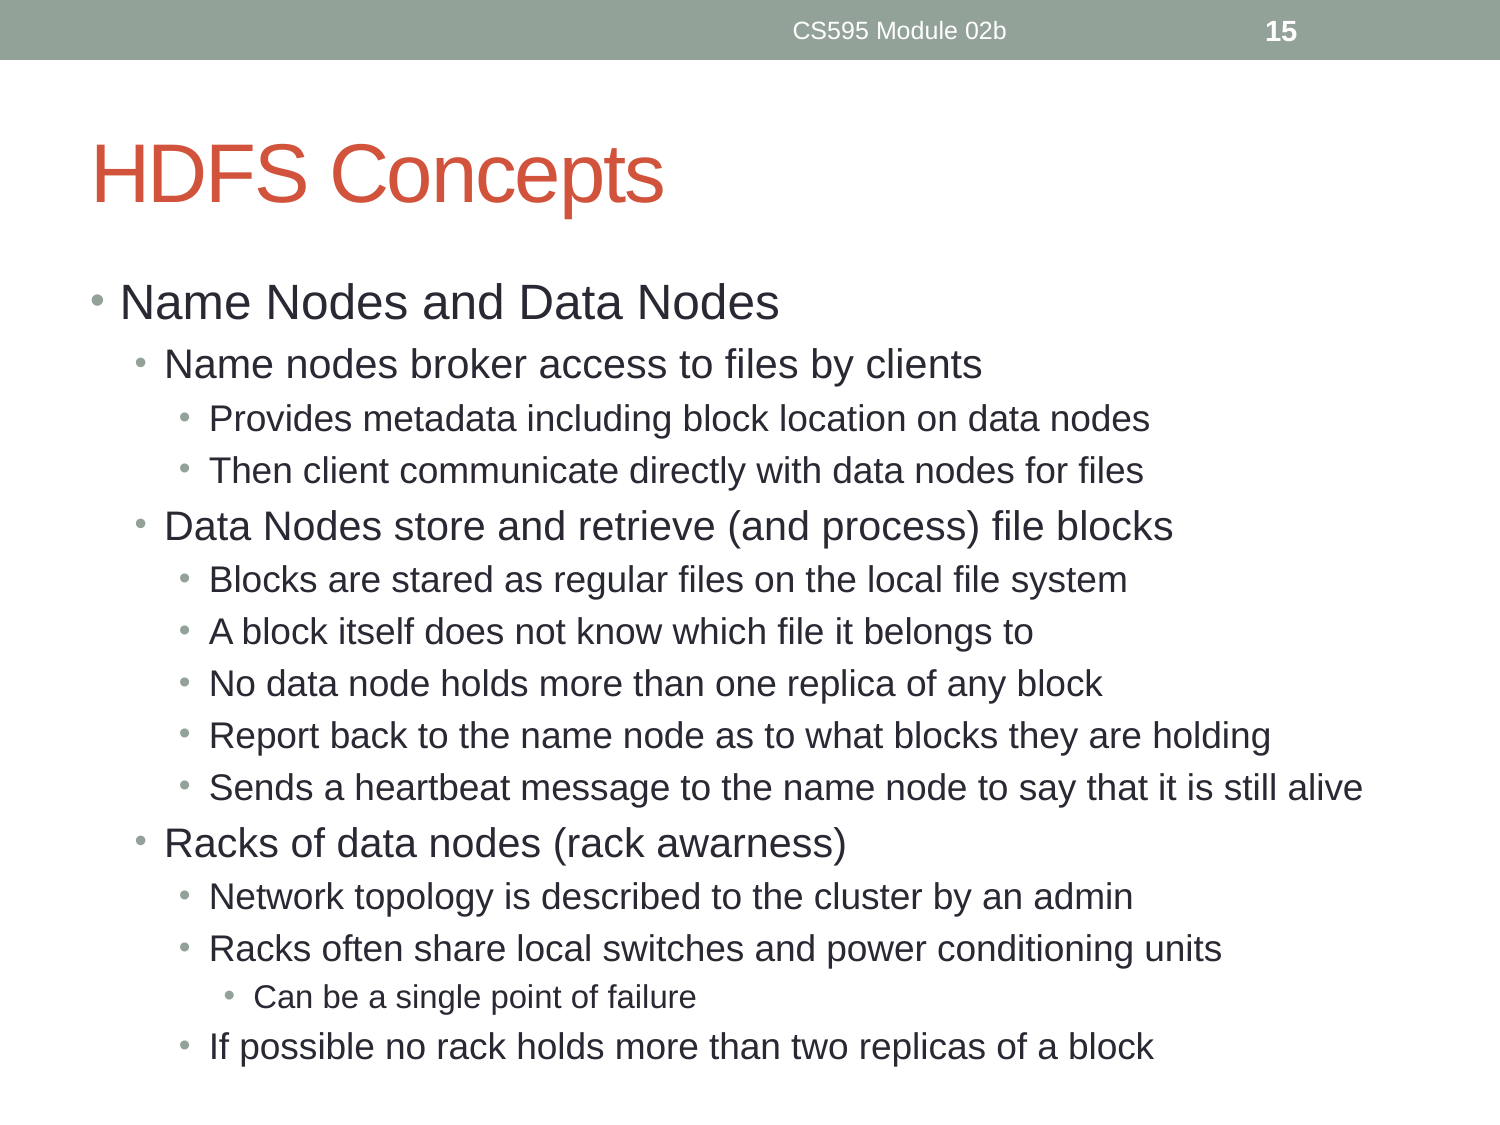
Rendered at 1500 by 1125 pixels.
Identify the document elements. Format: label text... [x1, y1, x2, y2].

list Name Nodes and Data Nodes Name nodes broker access to files by clients Provides metadata including block location on data nodes Then client communicate directly with data nodes for files Data Nodes store and retrieve (and process) file blocks Blocks are stared as regular files on the local file system A block itself does not know which file it belongs to No data node holds more than one replica of any block Report back to the name node as to what blocks they are holding Sends a heartbeat message to the name node to say that it is still alive Racks of data nodes (rack awarness) Network topology is described to the cluster by an admin Racks often share local switches and power conditioning units Can be a single point of failure If possible no rack holds more than two replicas of a block [75, 262, 1425, 1075]
slide_number 15 [1250, 3, 1425, 57]
title HDFS Concepts [75, 87, 1425, 250]
footer CS595 Module 02b [562, 3, 1238, 57]
